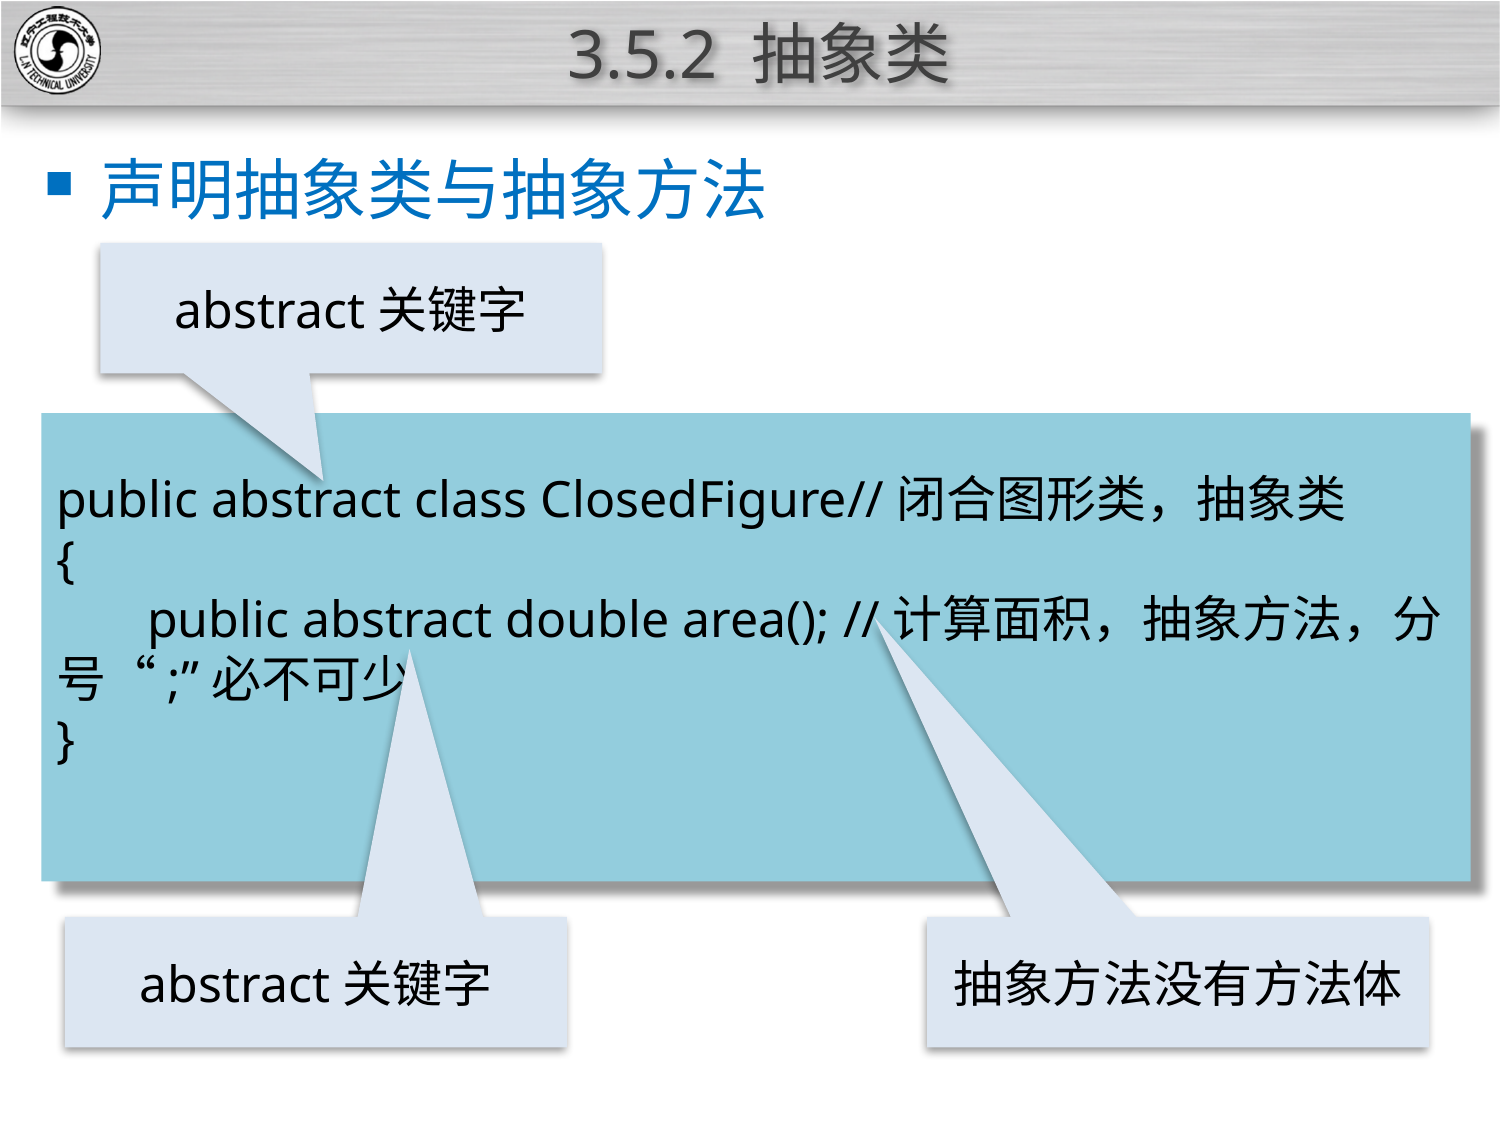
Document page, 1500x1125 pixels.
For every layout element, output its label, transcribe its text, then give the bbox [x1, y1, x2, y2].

list 声明抽象类与抽象方法 [29, 149, 1471, 1106]
text_box 抽象方法没有方法体 [872, 615, 1432, 1050]
title 3.5.2 抽象类 [108, 0, 1410, 103]
text_box abstract关键字 [62, 646, 569, 1050]
text_box abstract关键字 [98, 240, 605, 483]
text_box public abstract class ClosedFigure//闭合图形类，抽象类 { public abstract double area(); //计算面积，抽象方法，分号“;”必不可少 } [39, 411, 1473, 883]
picture [2, 2, 1499, 172]
